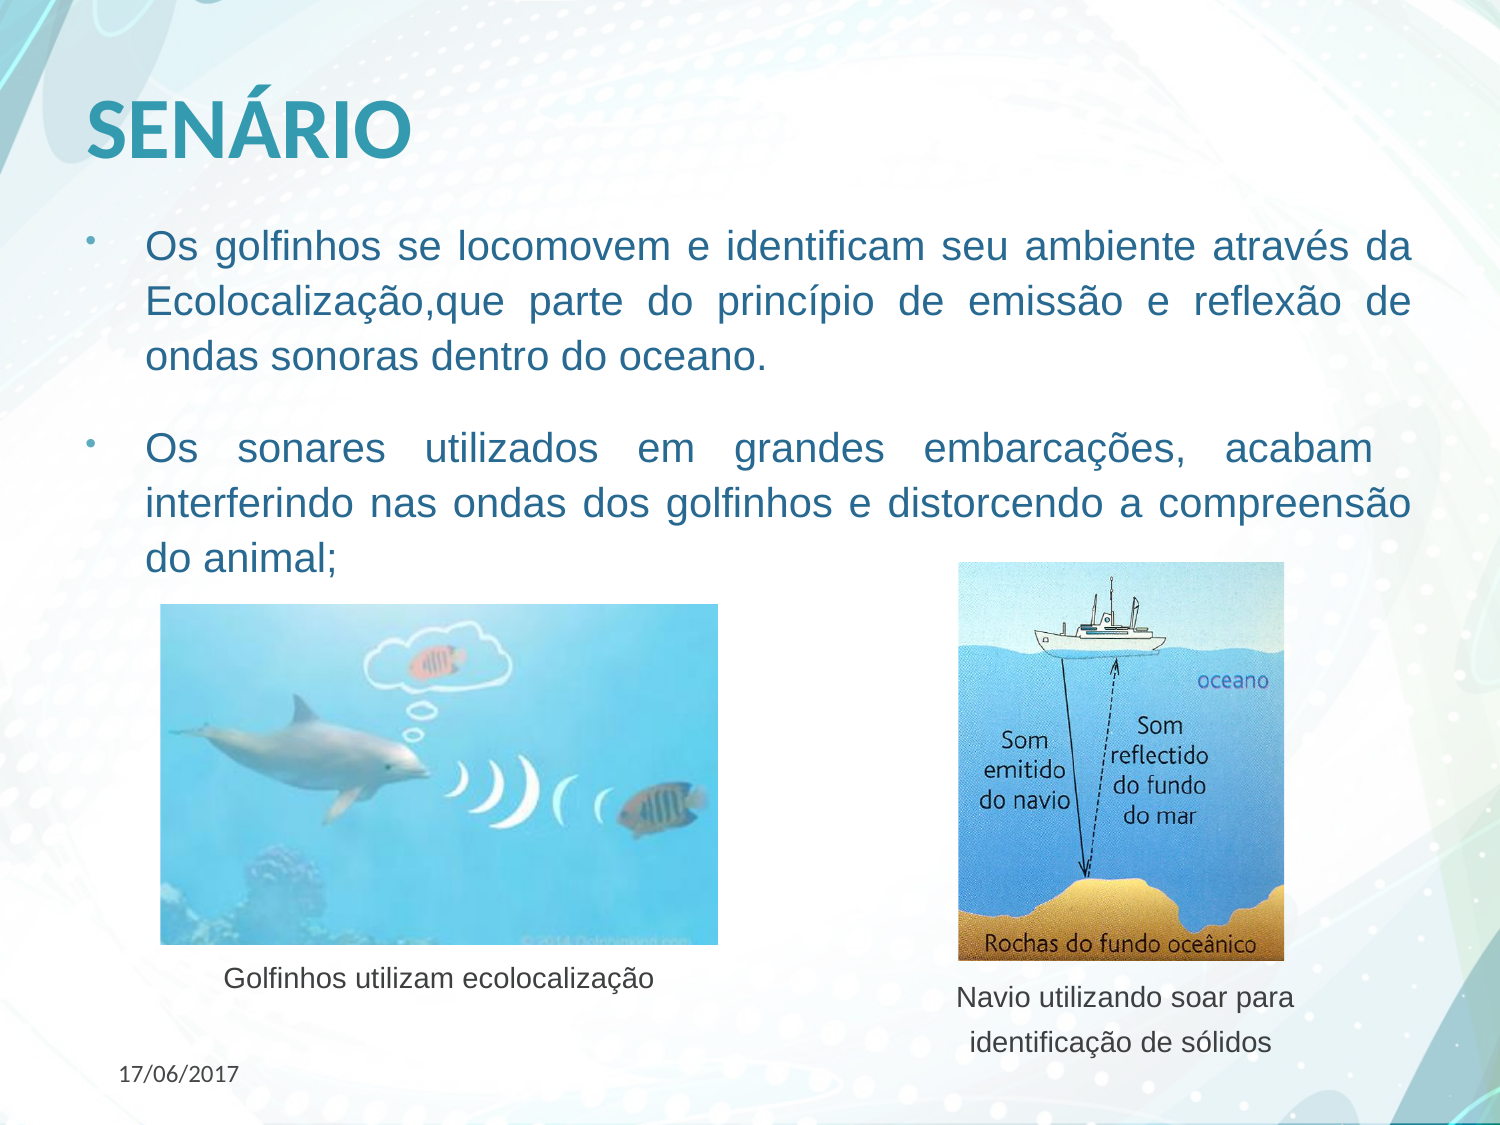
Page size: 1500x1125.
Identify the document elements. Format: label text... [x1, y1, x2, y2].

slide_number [103, 1042, 441, 1103]
list Os golfinhos se locomovem e identificam seu ambiente através da Ecolocalização,que parte do princípio de emissão e reflexão de ondas sonoras dentro do oceano. Os sonares utilizados em grandes embarcações, acabam interferindo nas ondas dos golfinhos e distorcendo a compreensão do animal; [71, 206, 1428, 1044]
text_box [160, 604, 718, 1003]
picture [958, 562, 1285, 961]
title SENÁRIO [71, 68, 1430, 184]
text_box Navio utilizando soar para identificação de sólidos [886, 960, 1357, 1066]
slide_number [1059, 1042, 1397, 1103]
